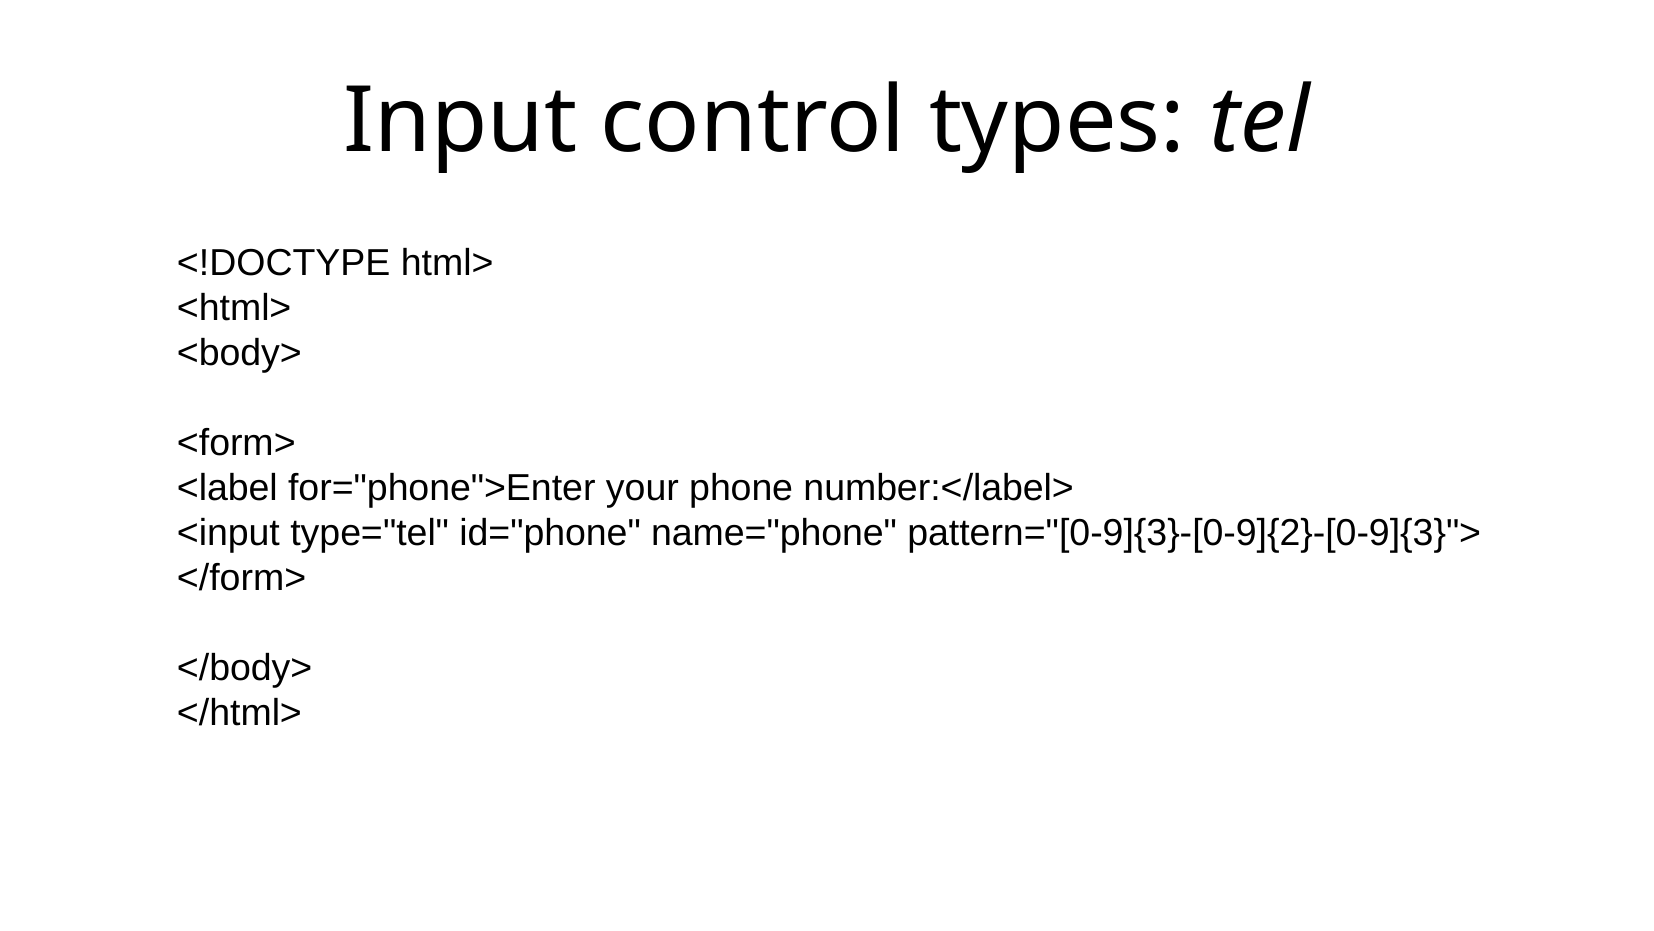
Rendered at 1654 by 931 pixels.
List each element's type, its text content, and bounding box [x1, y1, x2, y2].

text_box Input control types: tel [82, 37, 1571, 193]
text_box <!DOCTYPE html> <html> <body> <form> <label for="phone">Enter your phone number:</label> <input type="tel" id="phone" name="phone" pattern="[0-9]{3}-[0-9]{2}-[0-9]{3}"> </form> </body> </html> [162, 230, 1508, 708]
